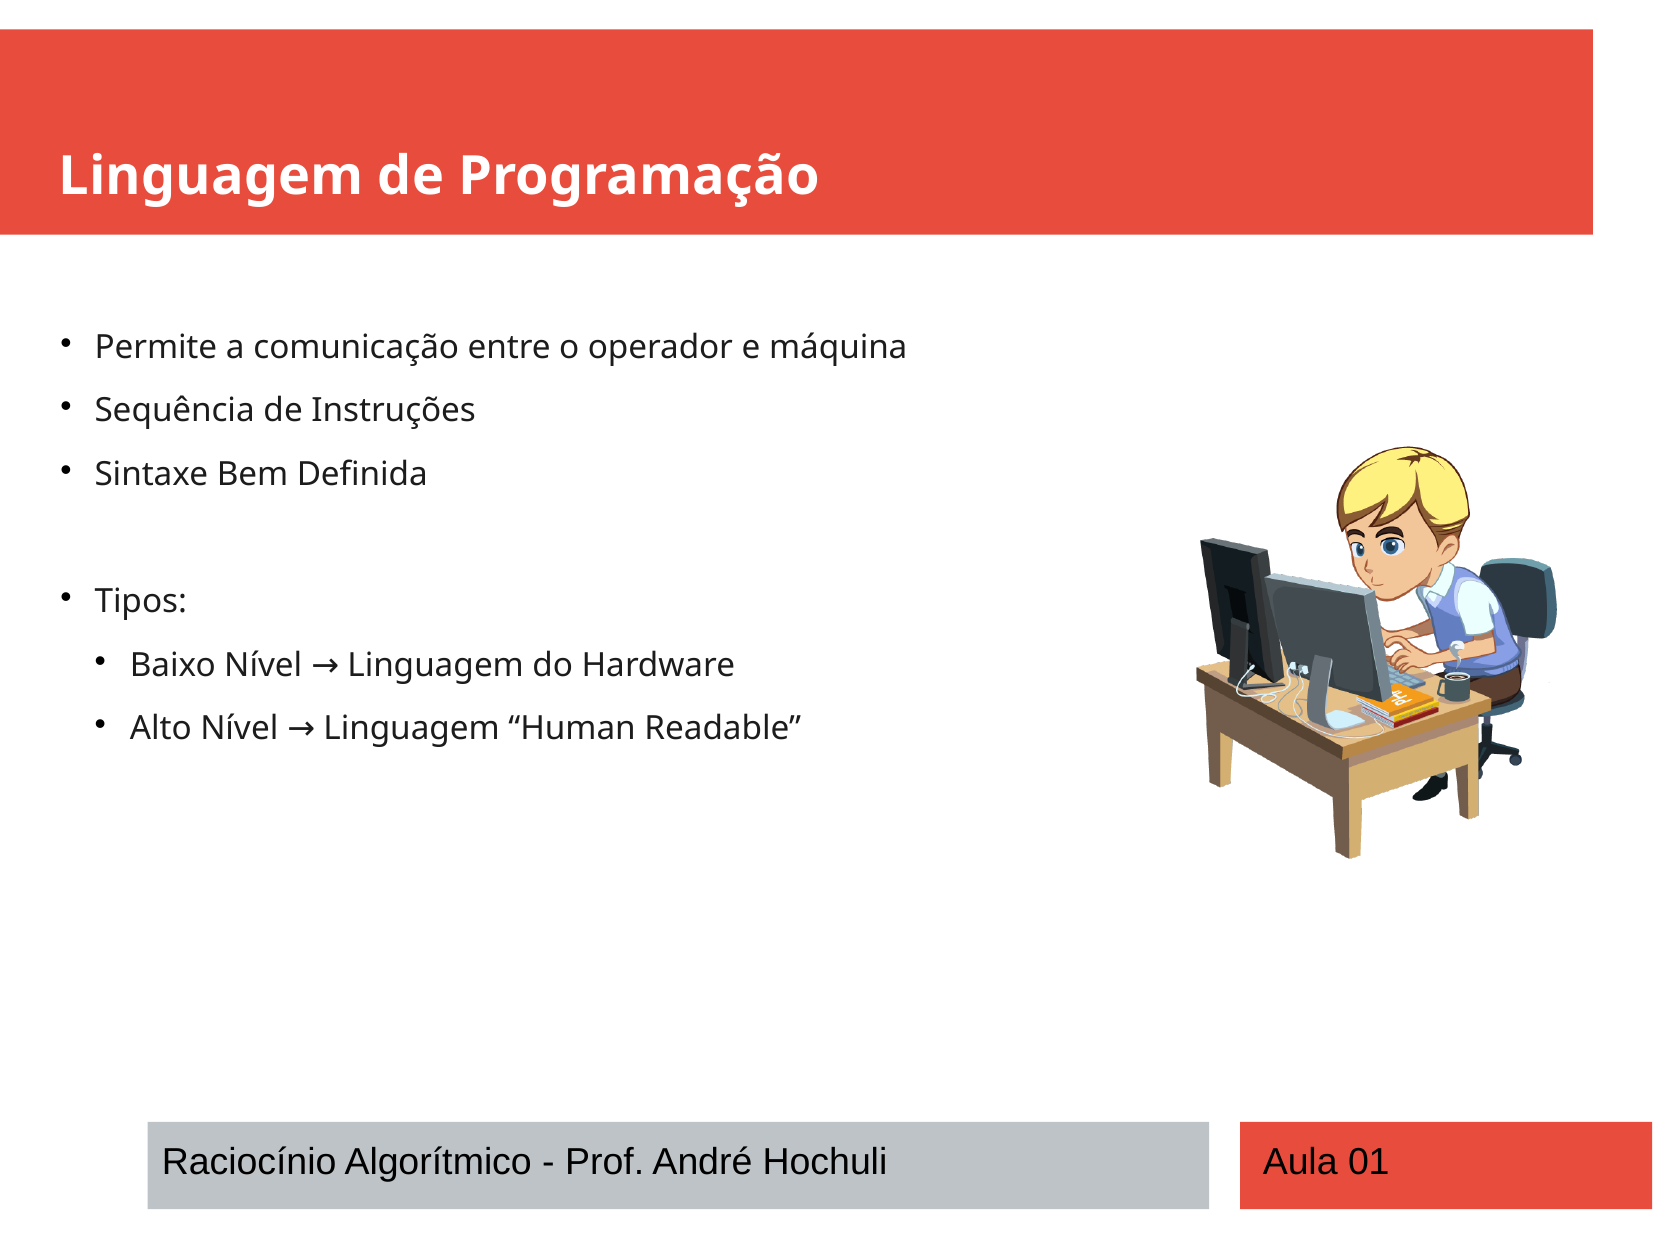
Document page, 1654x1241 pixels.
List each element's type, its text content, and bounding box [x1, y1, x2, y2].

text_box Aula 01 [1248, 1129, 1622, 1188]
text_box Raciocínio Algorítmico - Prof. André Hochuli [147, 1129, 1204, 1188]
text_box Permite a comunicação entre o operador e máquina Sequência de Instruções Sintaxe Bem Definida Tipos: Baixo Nível → Linguagem do Hardware Alto Nível → Linguagem “Human Readable” [59, 324, 1564, 1091]
text_box Linguagem de Programação [59, 59, 1593, 206]
picture [1192, 424, 1560, 862]
